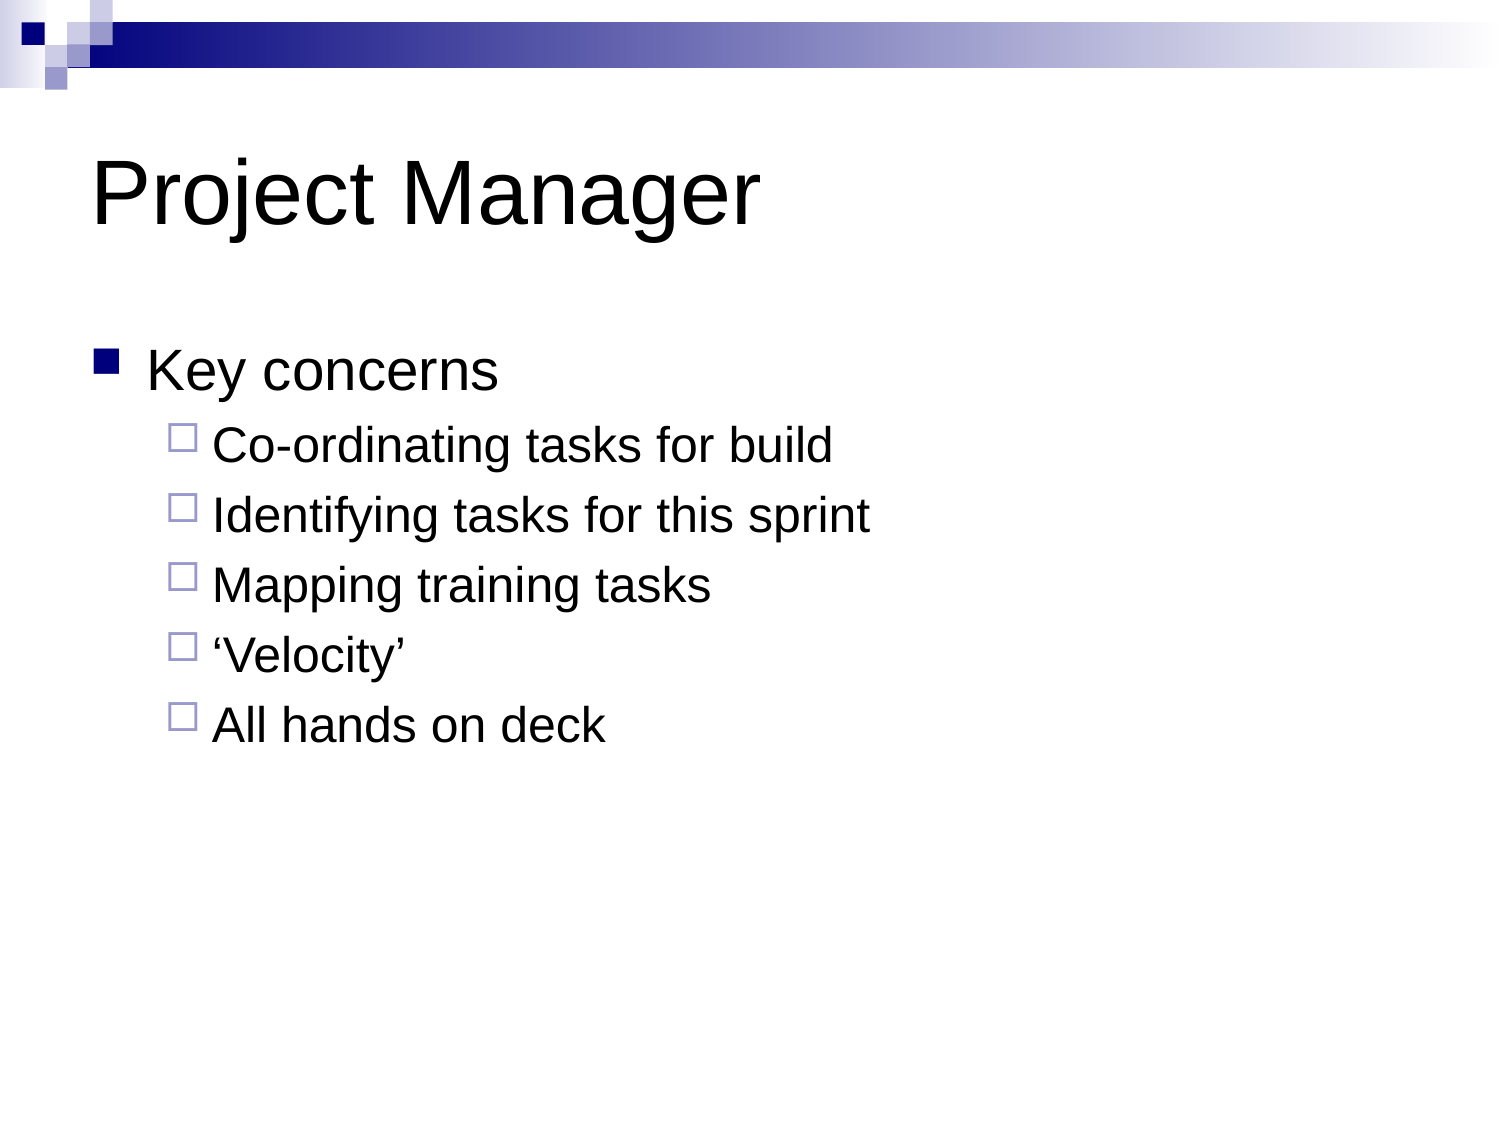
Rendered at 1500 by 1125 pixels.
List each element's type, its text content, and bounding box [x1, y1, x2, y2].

title Project Manager [75, 75, 1425, 300]
list Key concerns Co-ordinating tasks for build Identifying tasks for this sprint Mapping training tasks ‘Velocity’ All hands on deck [75, 324, 998, 963]
